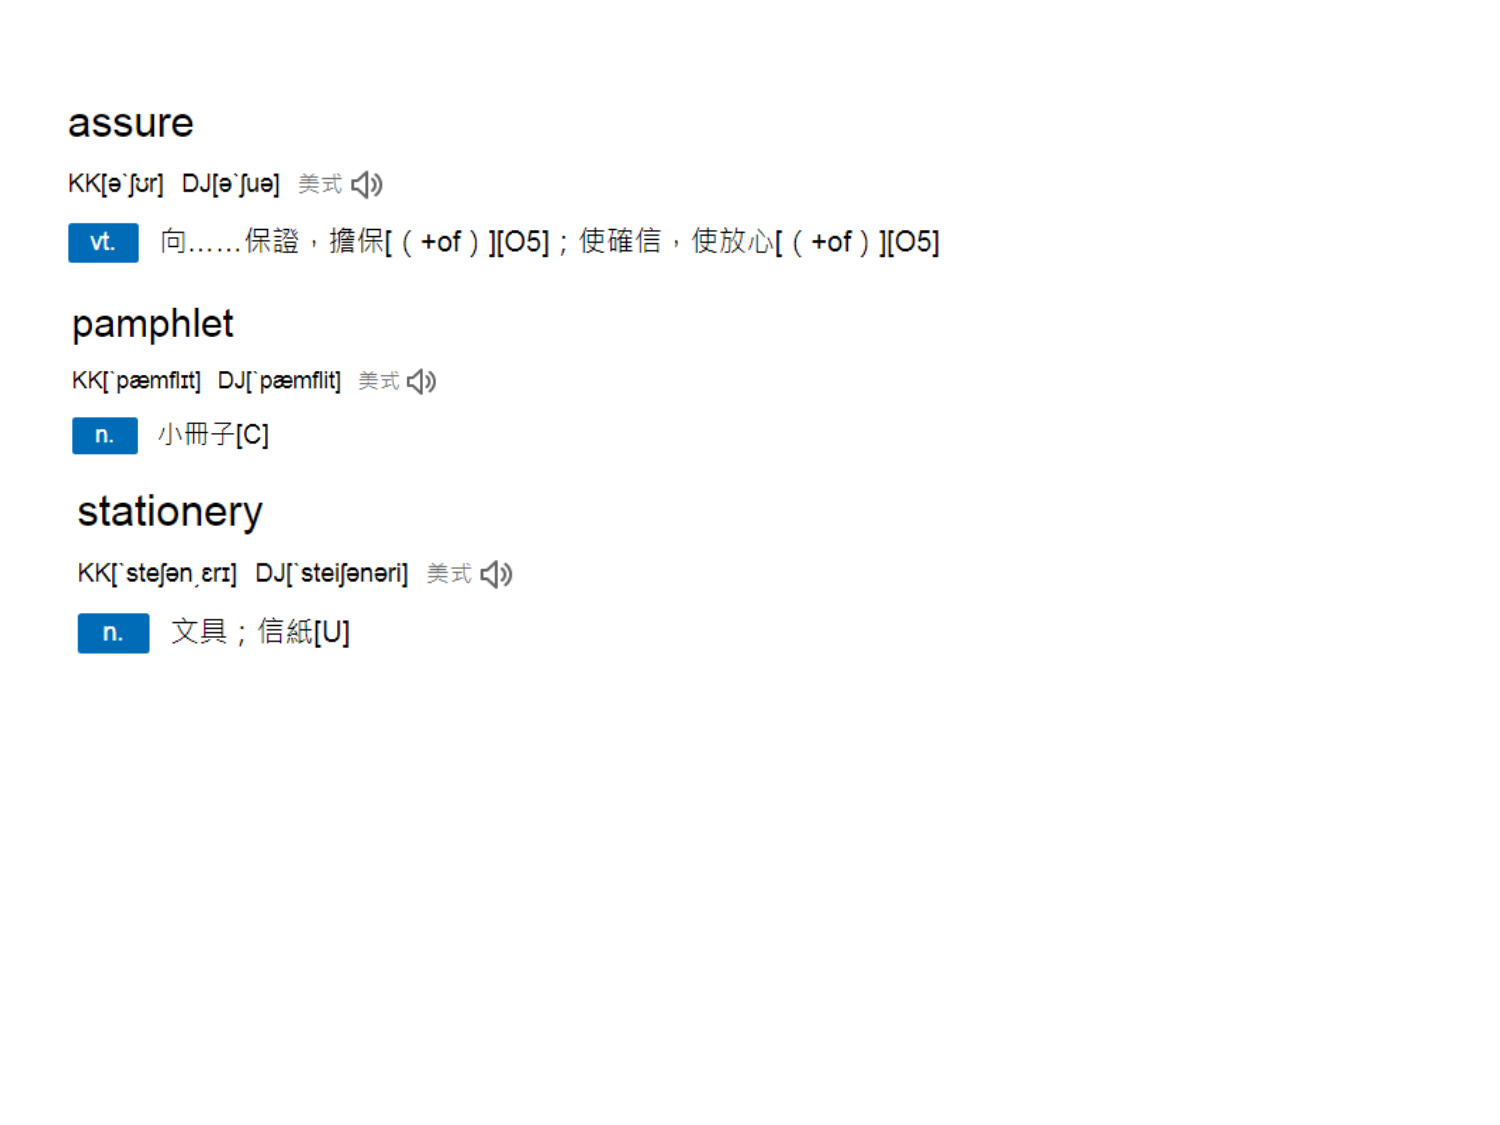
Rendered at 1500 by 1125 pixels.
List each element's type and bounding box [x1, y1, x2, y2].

picture [58, 480, 551, 659]
picture [46, 93, 985, 280]
picture [58, 304, 458, 465]
